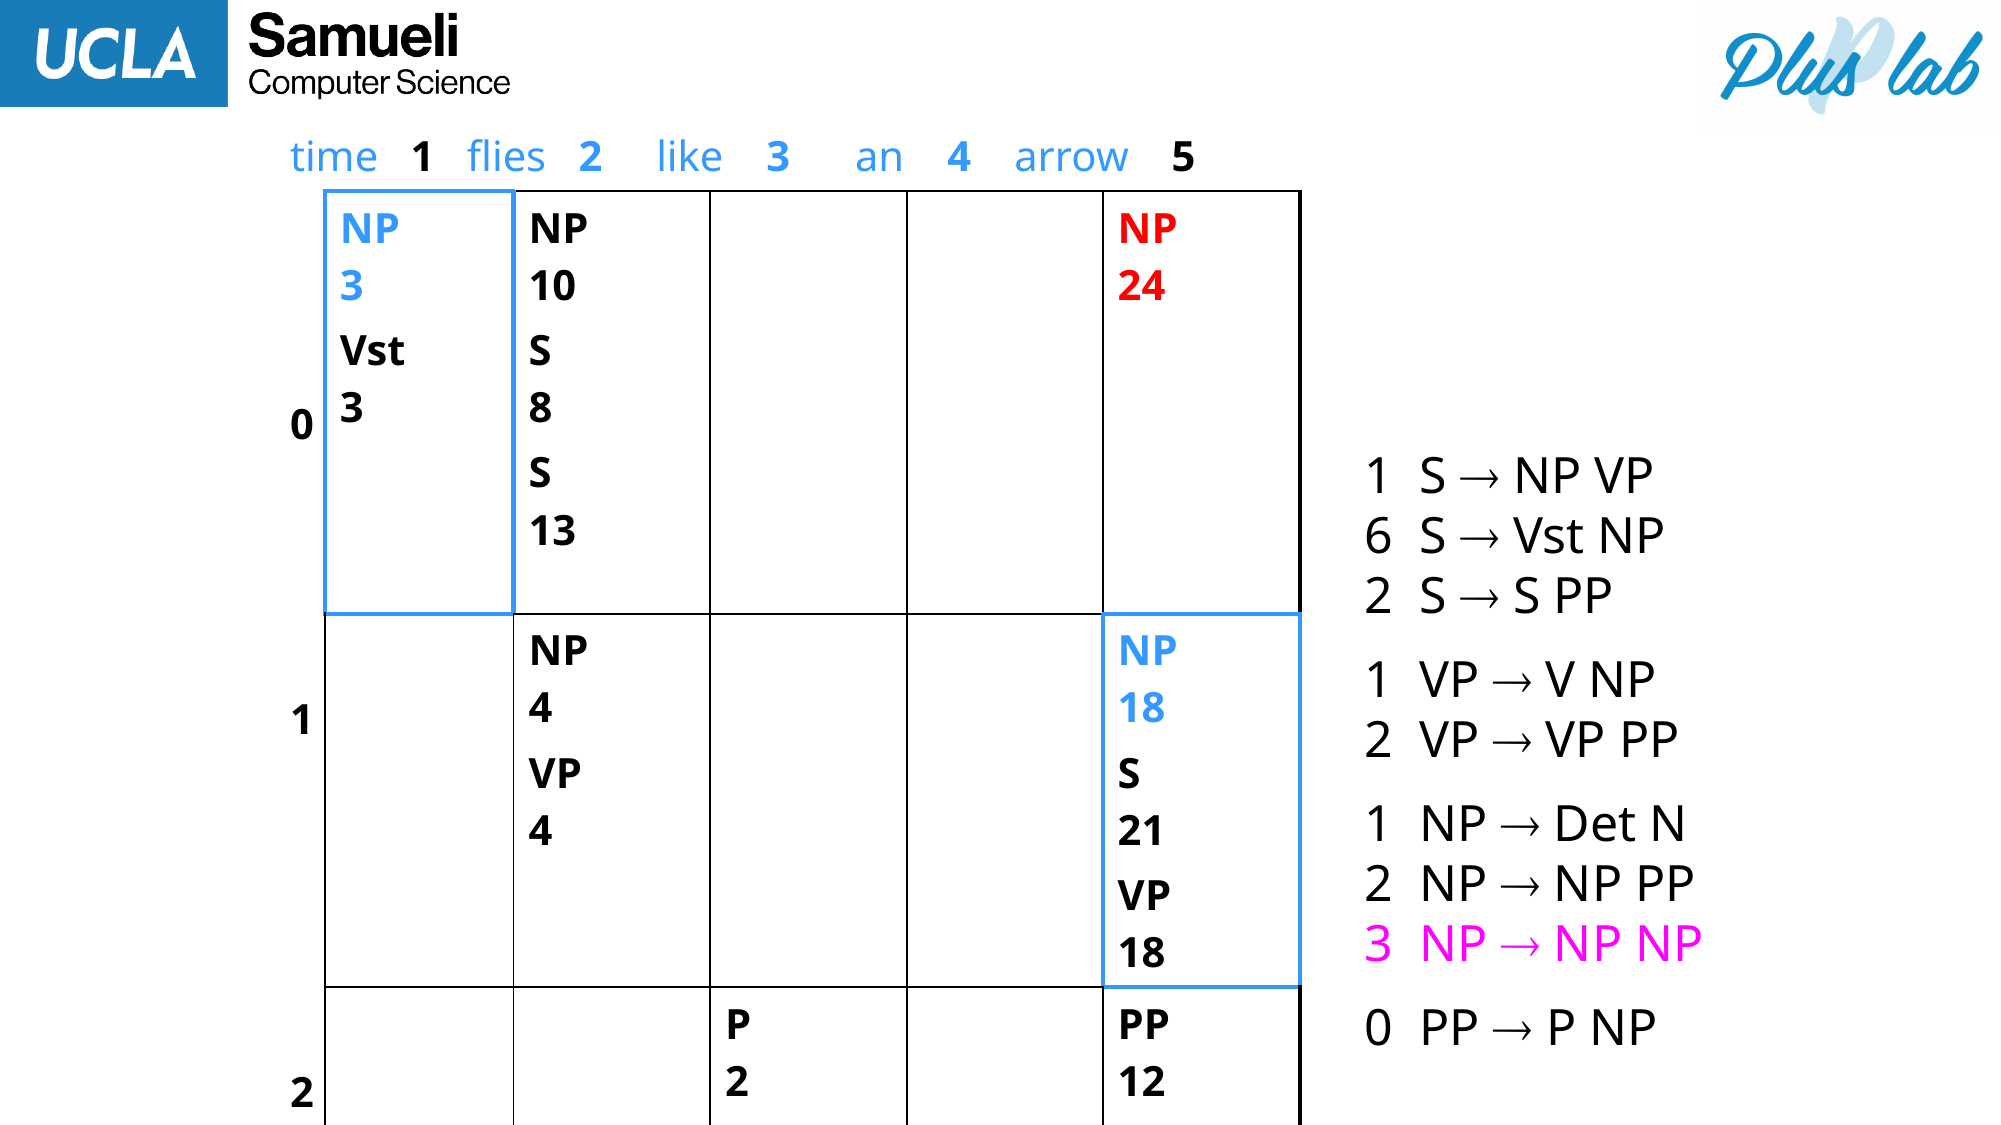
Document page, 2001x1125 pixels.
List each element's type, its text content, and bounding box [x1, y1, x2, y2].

picture [1703, 0, 2000, 132]
table_cell [908, 615, 1101, 986]
table_cell 1 [275, 614, 324, 987]
table_cell NP 18 S 21 VP 18 [1105, 616, 1298, 985]
table_cell [908, 988, 1102, 1125]
table_cell [711, 192, 906, 613]
table_cell P 2 V 5 [711, 988, 906, 1125]
table_cell PP 12 VP 16 [1104, 989, 1298, 1125]
table_cell [514, 988, 709, 1125]
table_cell 2 [275, 987, 324, 1125]
table_cell NP 10 S 8 S 13 [516, 192, 709, 613]
picture [0, 0, 510, 107]
table_cell NP 24 [1104, 192, 1298, 612]
text_box 1 S  NP VP 6 S  Vst NP 2 S  S PP 1 VP  V NP 2 VP  VP PP 1 NP  Det N 2 NP  NP PP 3 NP  NP NP 0 PP  P NP [1350, 436, 1750, 1064]
table_cell [326, 616, 513, 986]
table_cell [711, 615, 906, 986]
table_cell NP 3 Vst 3 [327, 193, 511, 612]
table_cell [326, 988, 513, 1125]
table_cell NP 4 VP 4 [514, 615, 709, 986]
table_cell 0 [275, 191, 323, 614]
table_header time 1 flies 2 like 3 an 4 arrow 5 [275, 119, 1300, 191]
table_cell [908, 192, 1102, 613]
